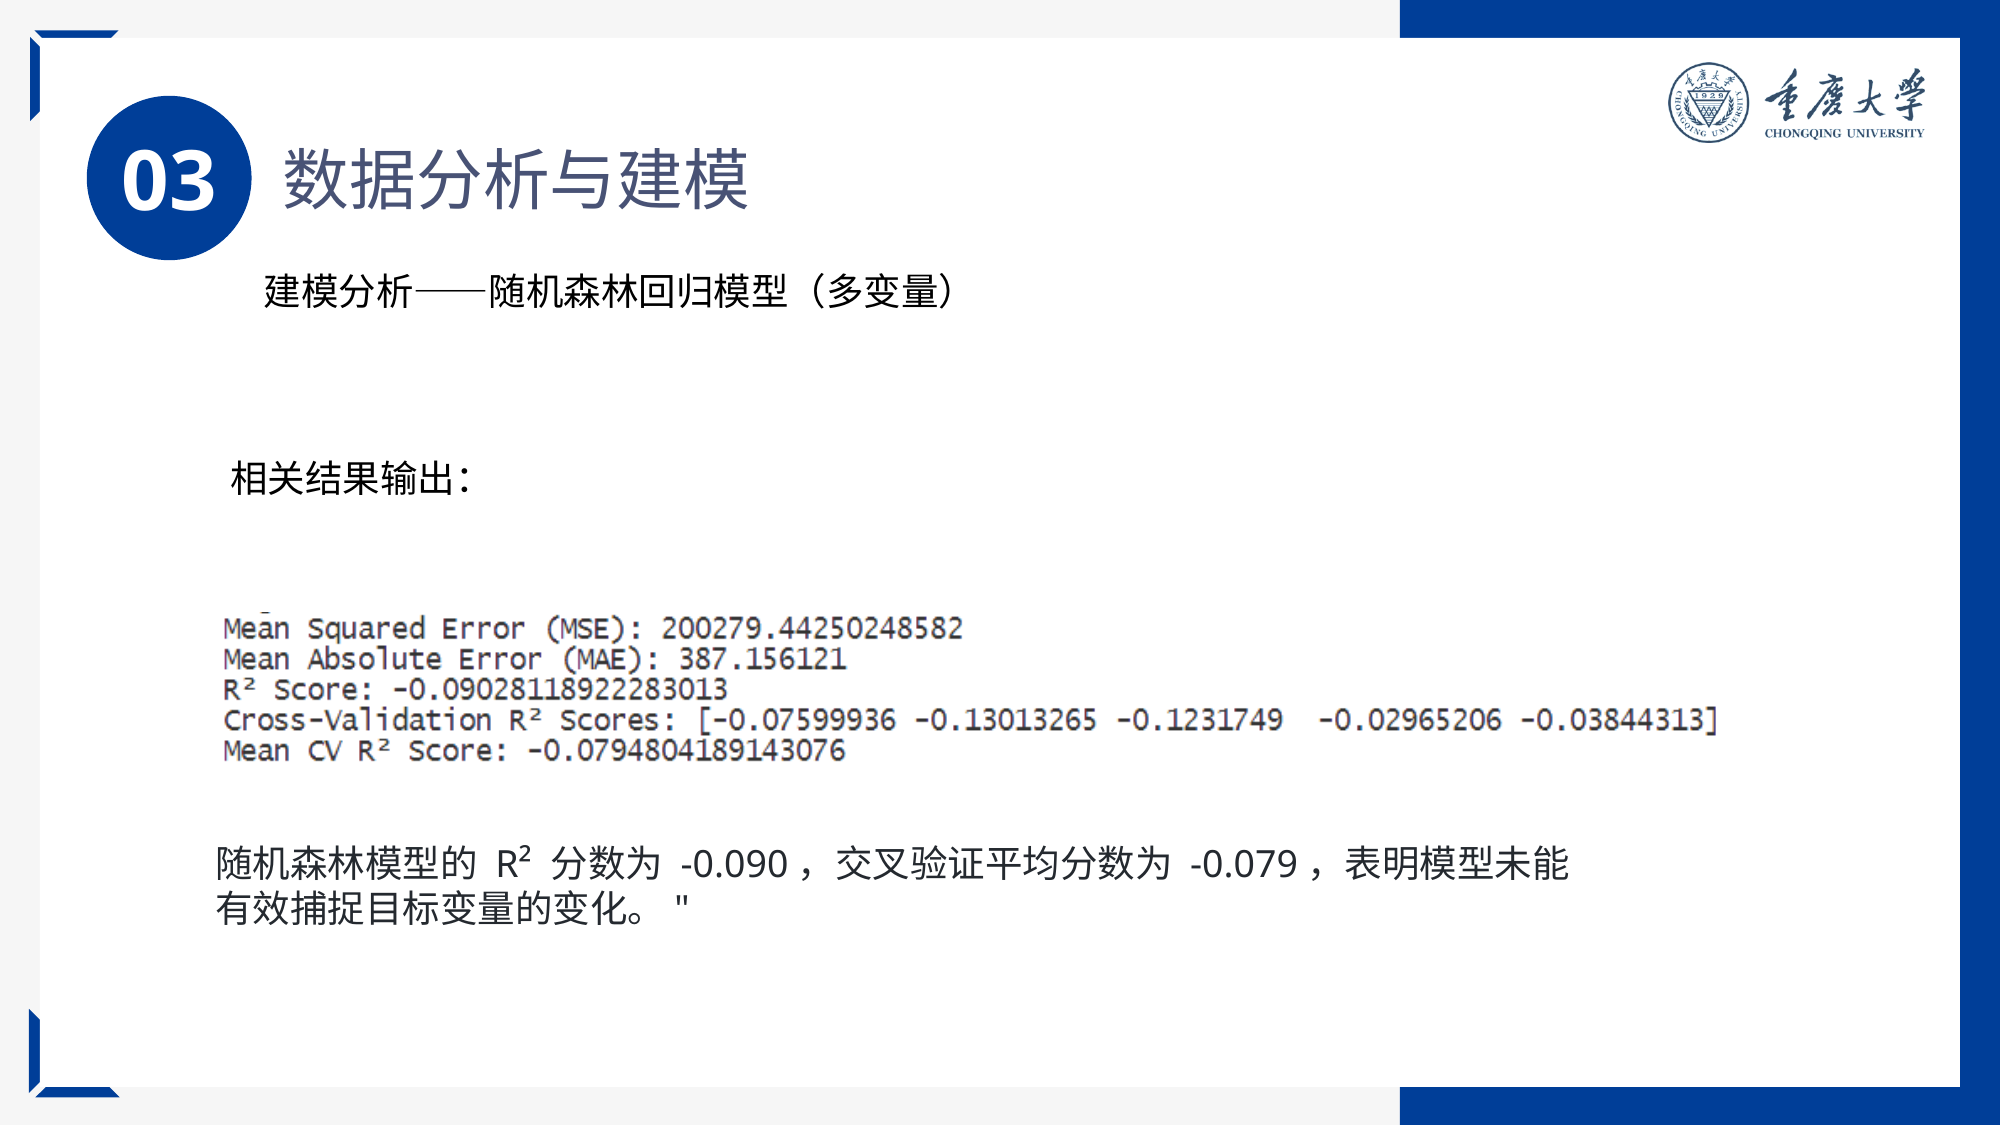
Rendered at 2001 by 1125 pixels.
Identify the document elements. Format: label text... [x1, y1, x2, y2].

text_box [110, 95, 228, 120]
text_box 数据分析与建模 [268, 130, 935, 225]
text_box 相关结果输出： [215, 447, 966, 507]
text_box 建模分析——随机森林回归模型（多变量） [248, 260, 1116, 320]
picture [215, 612, 1785, 768]
text_box 随机森林模型的 R² 分数为 -0.090，交叉验证平均分数为 -0.079，表明模型未能有效捕捉目标变量的变化。" [200, 833, 1605, 938]
text_box 03 [89, 120, 249, 235]
text_box [109, 235, 229, 261]
picture [1668, 62, 1925, 144]
